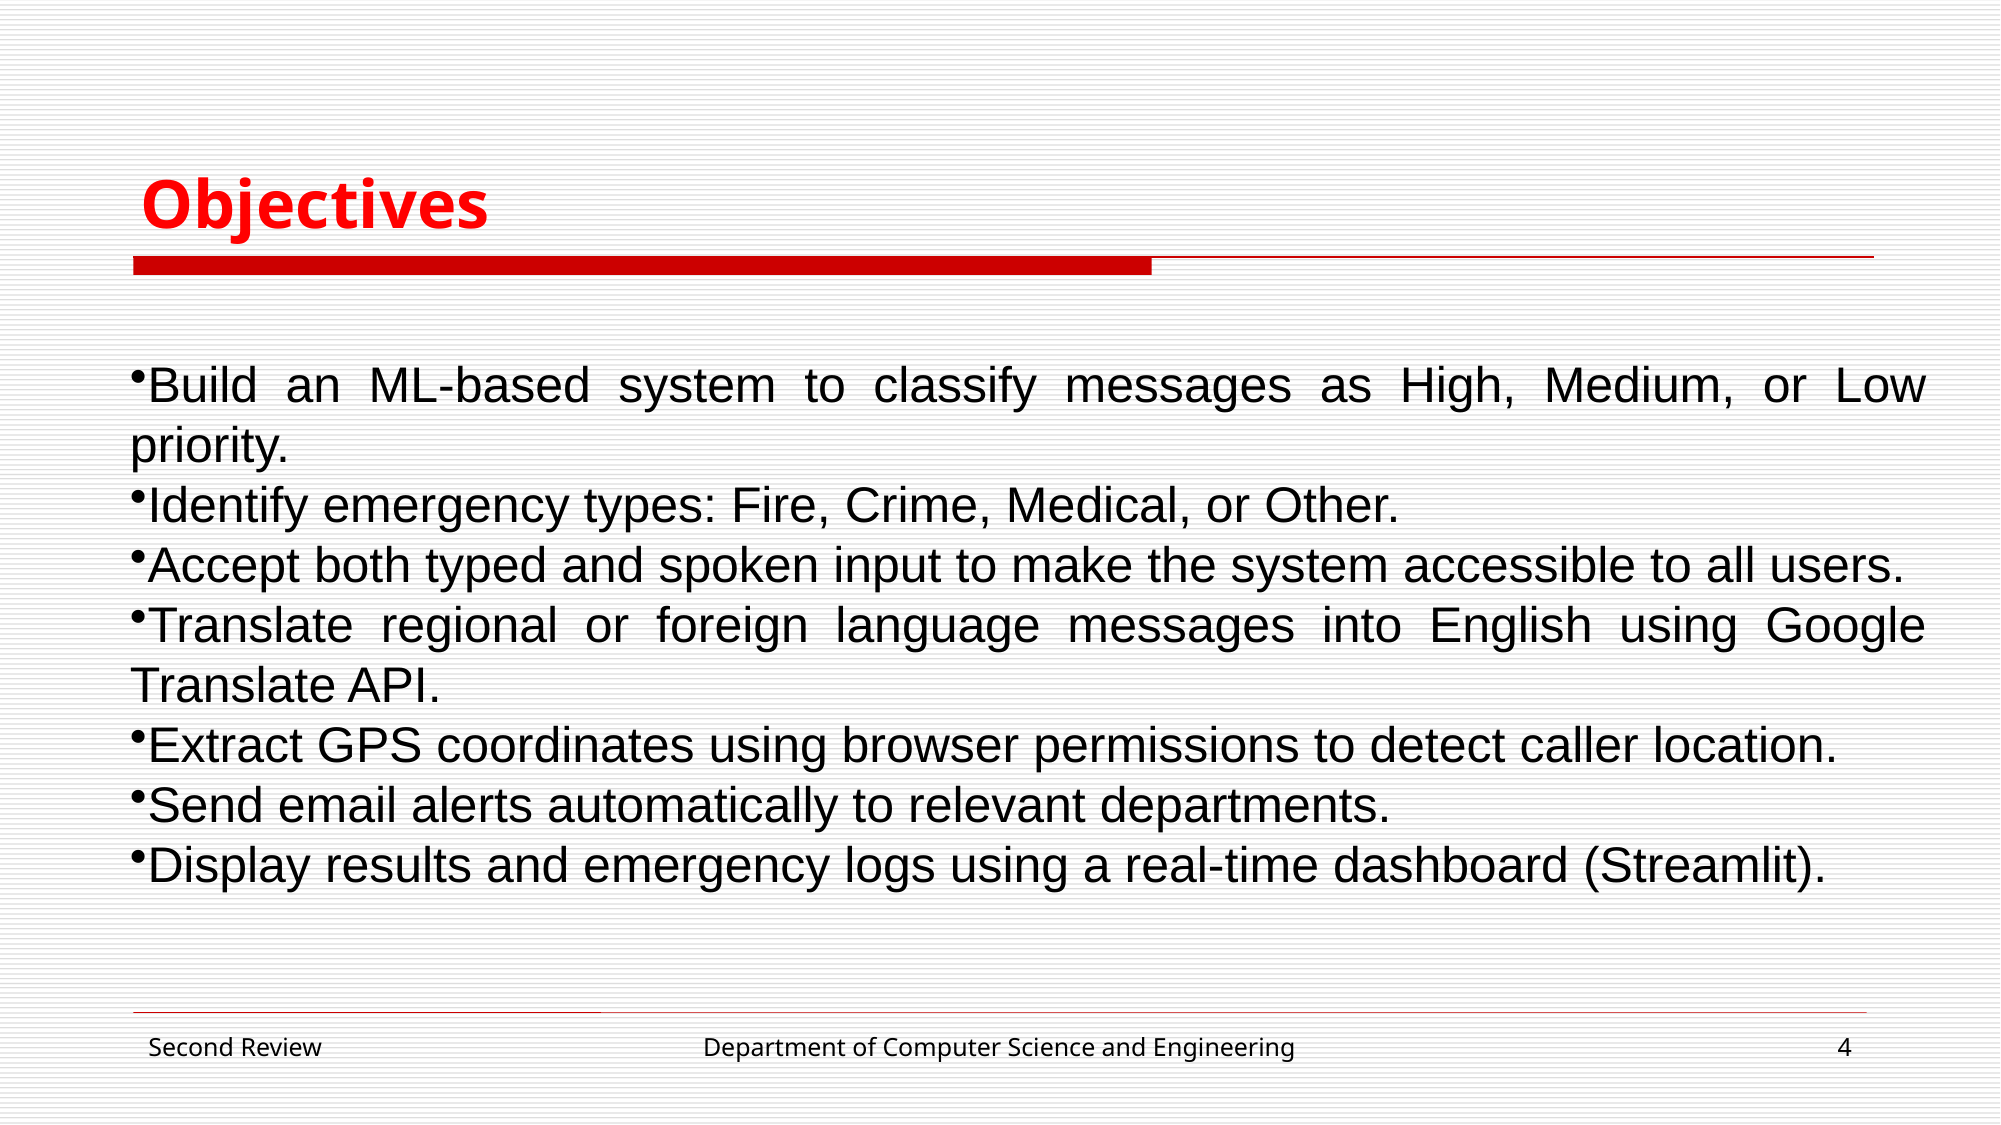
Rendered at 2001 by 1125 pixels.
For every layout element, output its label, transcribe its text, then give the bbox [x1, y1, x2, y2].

footer Department of Computer Science and Engineering [683, 1024, 1317, 1103]
title Objectives [125, 50, 1876, 250]
slide_number 4 [1433, 1024, 1867, 1103]
slide_number Second Review [133, 1024, 567, 1103]
picture [0, 0, 2001, 1125]
list Build an ML-based system to classify messages as High, Medium, or Low priority. Identify emergency types: Fire, Crime, Medical, or Other. Accept both typed and spoken input to make the system accessible to all users. Translate regional or foreign language messages into English using Google Translate API. Extract GPS coordinates using browser permissions to detect caller location. Send email alerts automatically to relevant departments. Display results and emergency logs using a real-time dashboard (Streamlit). [114, 296, 1943, 949]
